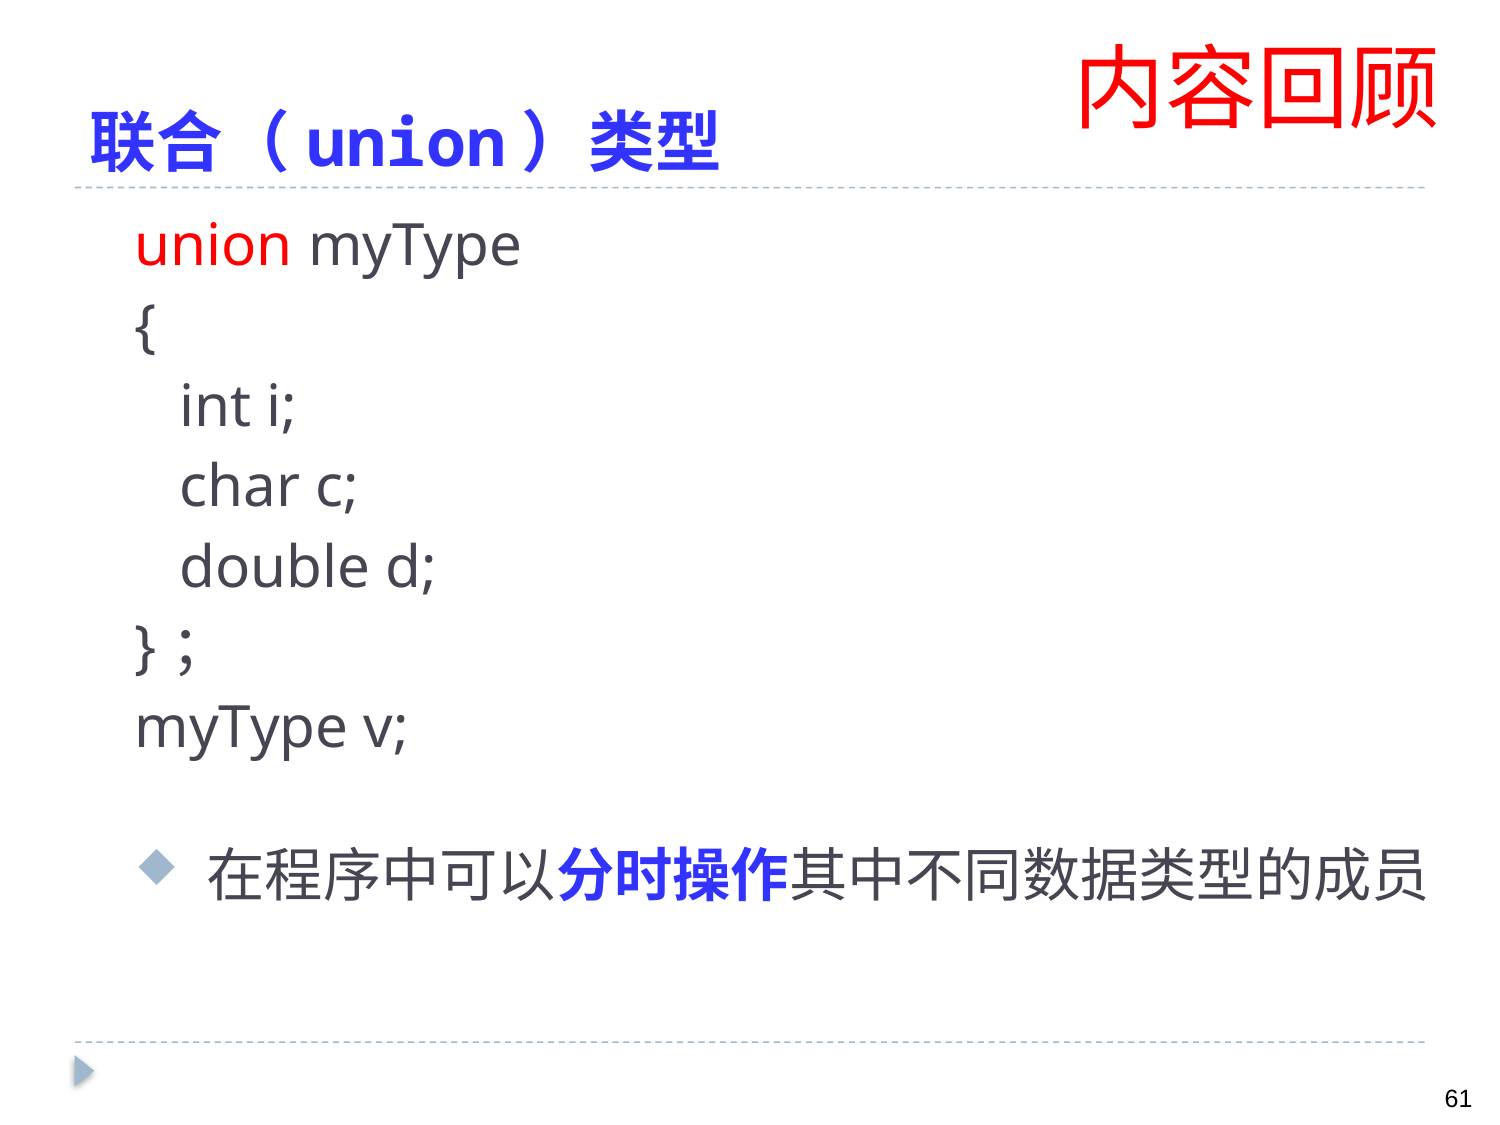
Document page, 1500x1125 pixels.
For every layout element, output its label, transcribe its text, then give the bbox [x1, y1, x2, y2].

list union myType { int i; char c; double d; }； myType v; 在程序中可以分时操作其中不同数据类型的成员 [75, 200, 1459, 1010]
title 联合（union）类型 [75, 24, 1425, 188]
text_box [1339, 1074, 1488, 1113]
text_box 内容回顾 [1058, 22, 1456, 148]
